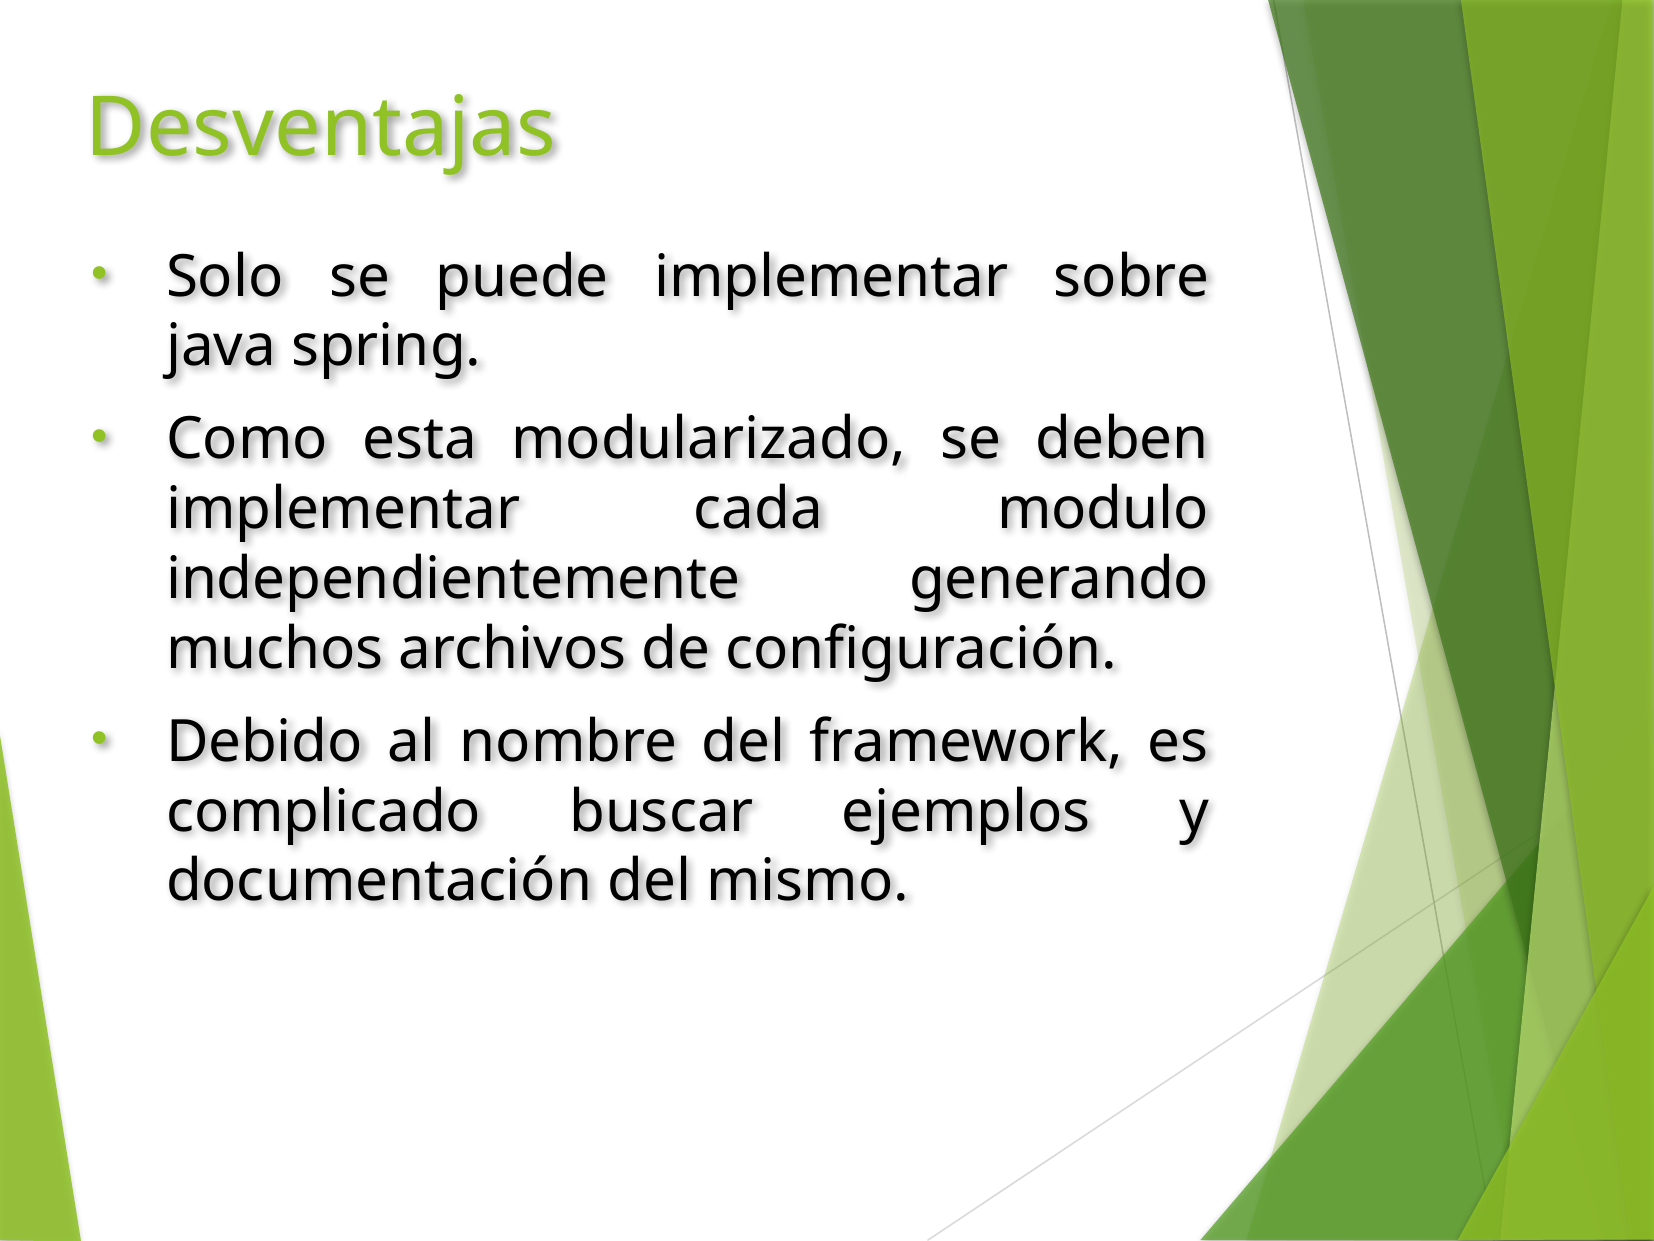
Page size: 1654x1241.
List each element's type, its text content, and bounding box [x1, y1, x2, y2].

title Desventajas [70, 64, 1219, 304]
list Solo se puede implementar sobre java spring. Como esta modularizado, se deben implementar cada modulo independientemente generando muchos archivos de configuración. Debido al nombre del framework, es complicado buscar ejemplos y documentación del mismo. [76, 230, 1224, 932]
